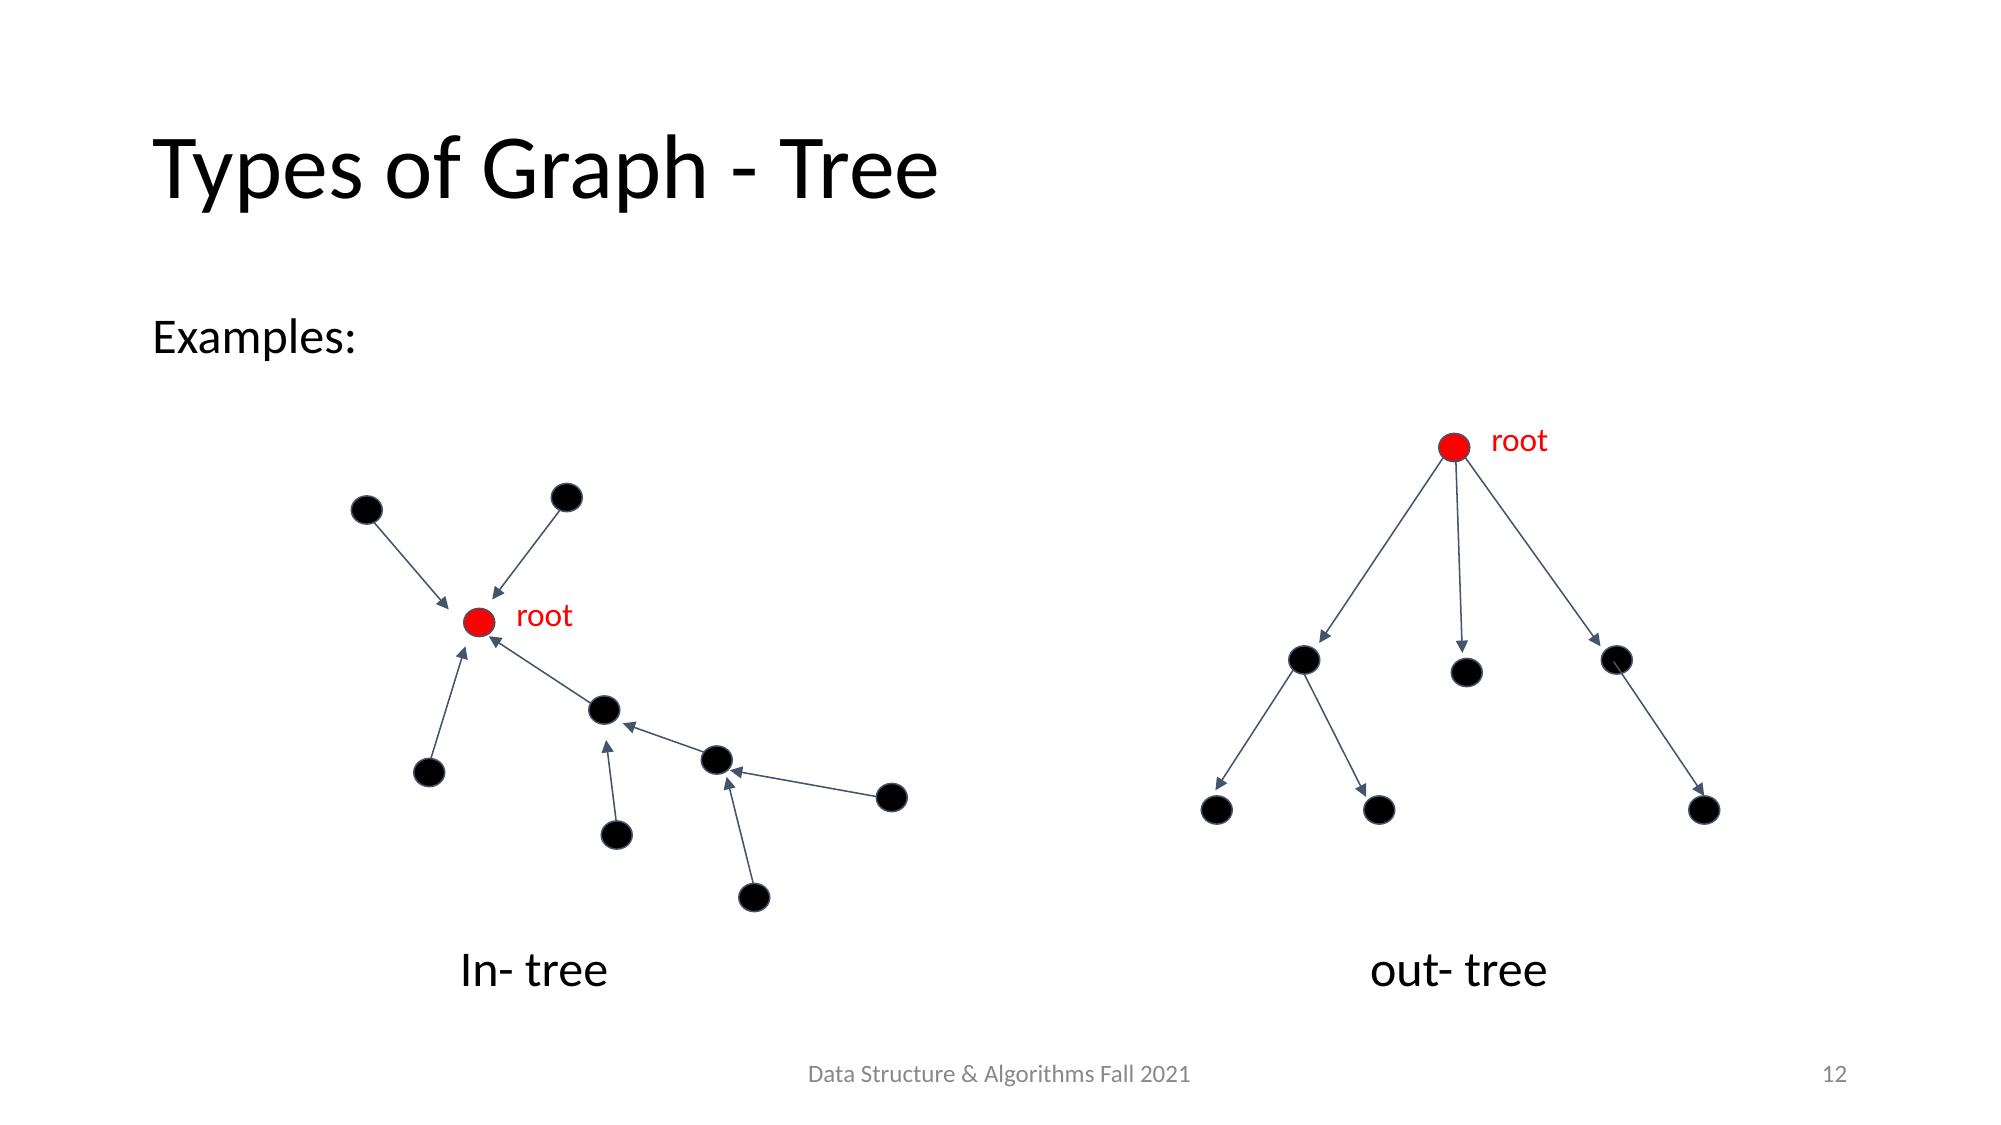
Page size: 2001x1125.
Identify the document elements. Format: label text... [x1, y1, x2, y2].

text_box out- tree [1323, 921, 1595, 1012]
text_box root [501, 578, 636, 649]
text_box [1363, 795, 1395, 825]
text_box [1455, 457, 1463, 654]
text_box [1451, 658, 1483, 687]
text_box root [1476, 403, 1611, 474]
text_box In- tree [398, 921, 670, 1012]
title Types of Graph - Tree [137, 59, 1863, 278]
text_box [605, 739, 620, 848]
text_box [1613, 661, 1705, 797]
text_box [488, 635, 607, 714]
text_box [1438, 433, 1470, 462]
list Examples: [137, 303, 1863, 1017]
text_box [1464, 457, 1601, 647]
text_box [463, 608, 495, 637]
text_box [729, 769, 898, 801]
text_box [491, 501, 567, 600]
text_box [1688, 796, 1720, 825]
text_box [1201, 796, 1233, 825]
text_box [1215, 669, 1294, 791]
text_box [351, 495, 383, 524]
text_box [742, 884, 770, 912]
text_box [413, 762, 437, 787]
text_box [704, 754, 733, 775]
text_box [596, 697, 620, 725]
text_box [624, 822, 633, 848]
text_box [1601, 645, 1633, 672]
slide_number 12 [1412, 1042, 1863, 1103]
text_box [726, 807, 757, 898]
text_box [551, 483, 583, 512]
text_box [424, 646, 466, 778]
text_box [622, 723, 727, 761]
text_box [368, 515, 449, 610]
footer Data Structure & Algorithms Fall 2021 [662, 1042, 1338, 1103]
text_box [1288, 645, 1320, 674]
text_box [1318, 457, 1444, 644]
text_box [1303, 673, 1367, 798]
text_box [884, 787, 908, 812]
